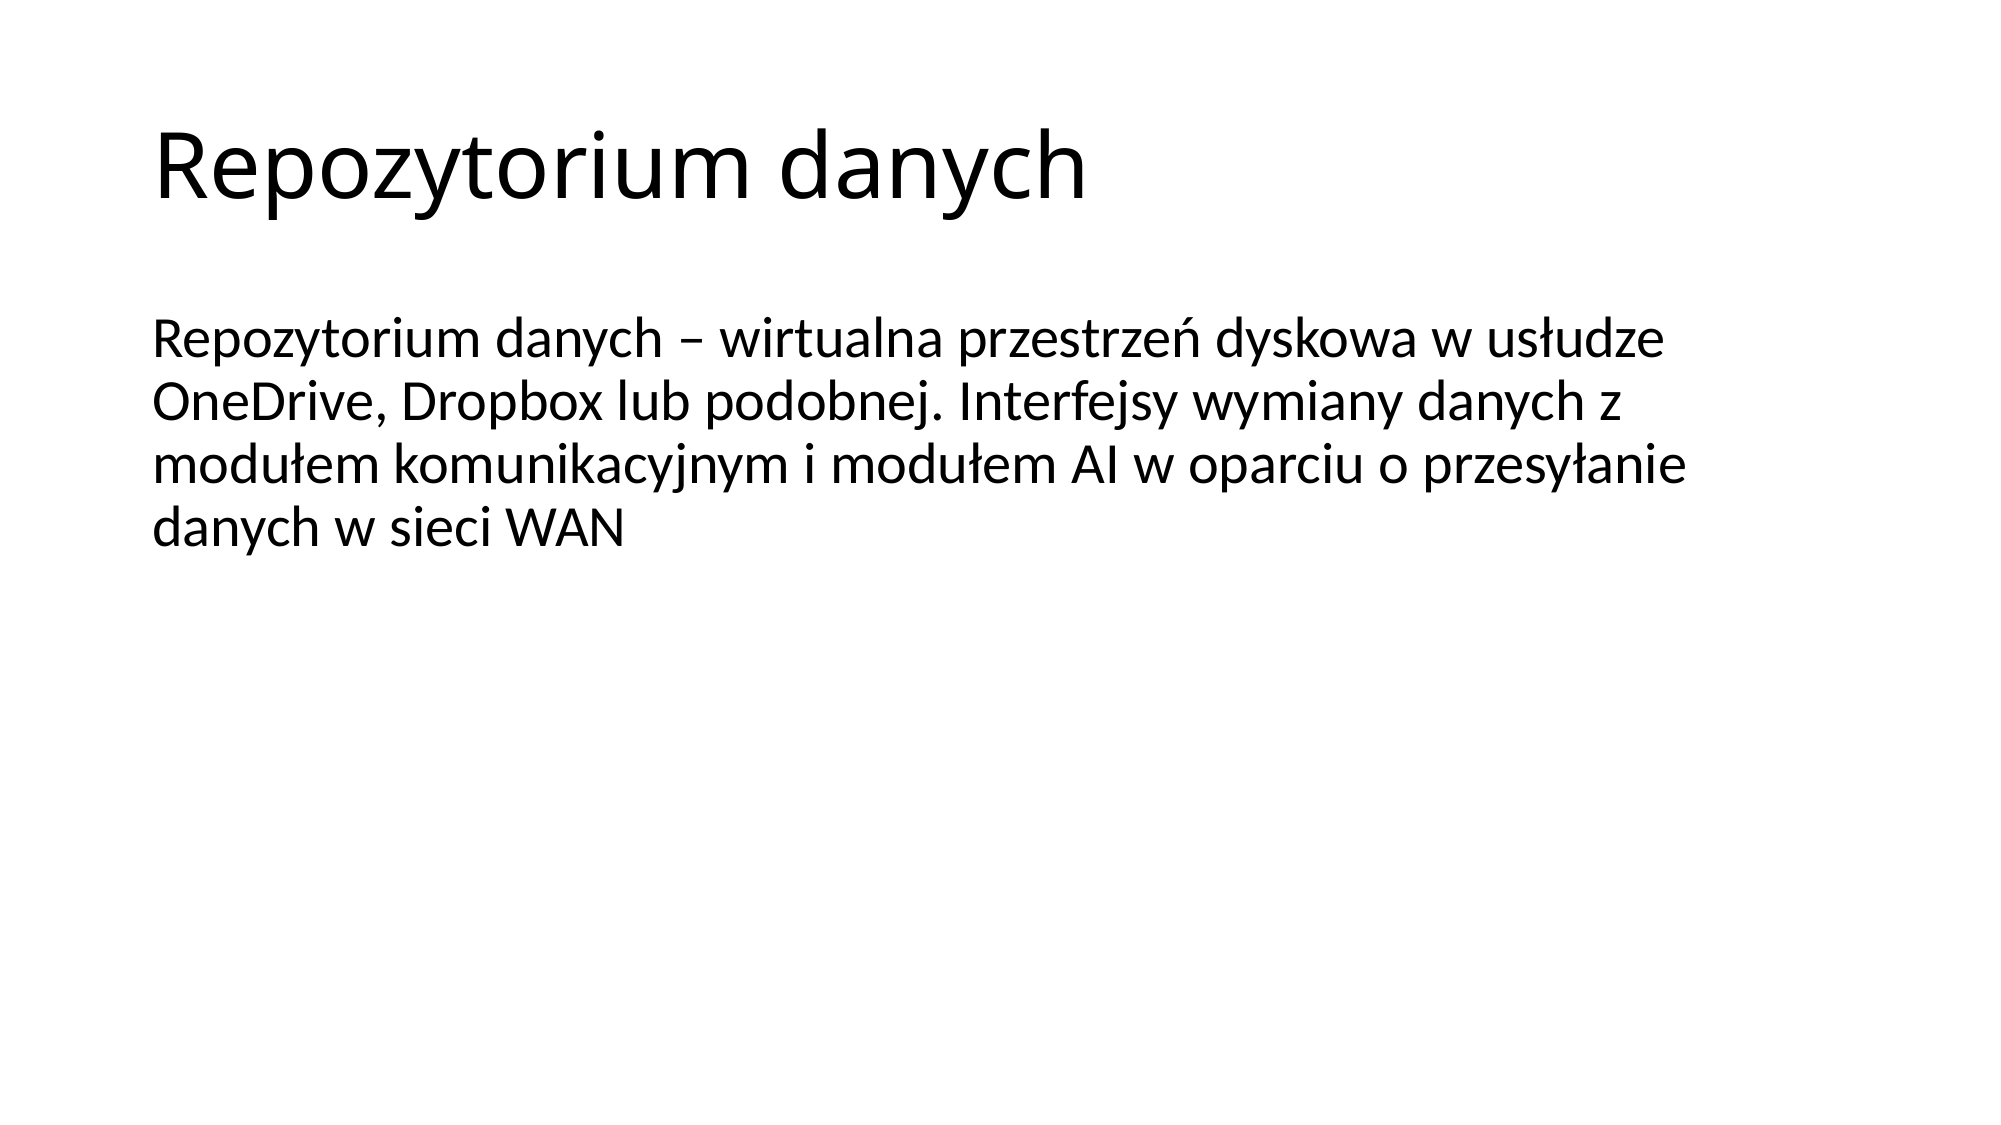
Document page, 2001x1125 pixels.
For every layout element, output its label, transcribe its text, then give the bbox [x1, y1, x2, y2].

title Repozytorium danych [137, 59, 1863, 278]
list Repozytorium danych – wirtualna przestrzeń dyskowa w usłudze OneDrive, Dropbox lub podobnej. Interfejsy wymiany danych z modułem komunikacyjnym i modułem AI w oparciu o przesyłanie danych w sieci WAN [137, 299, 1863, 1014]
